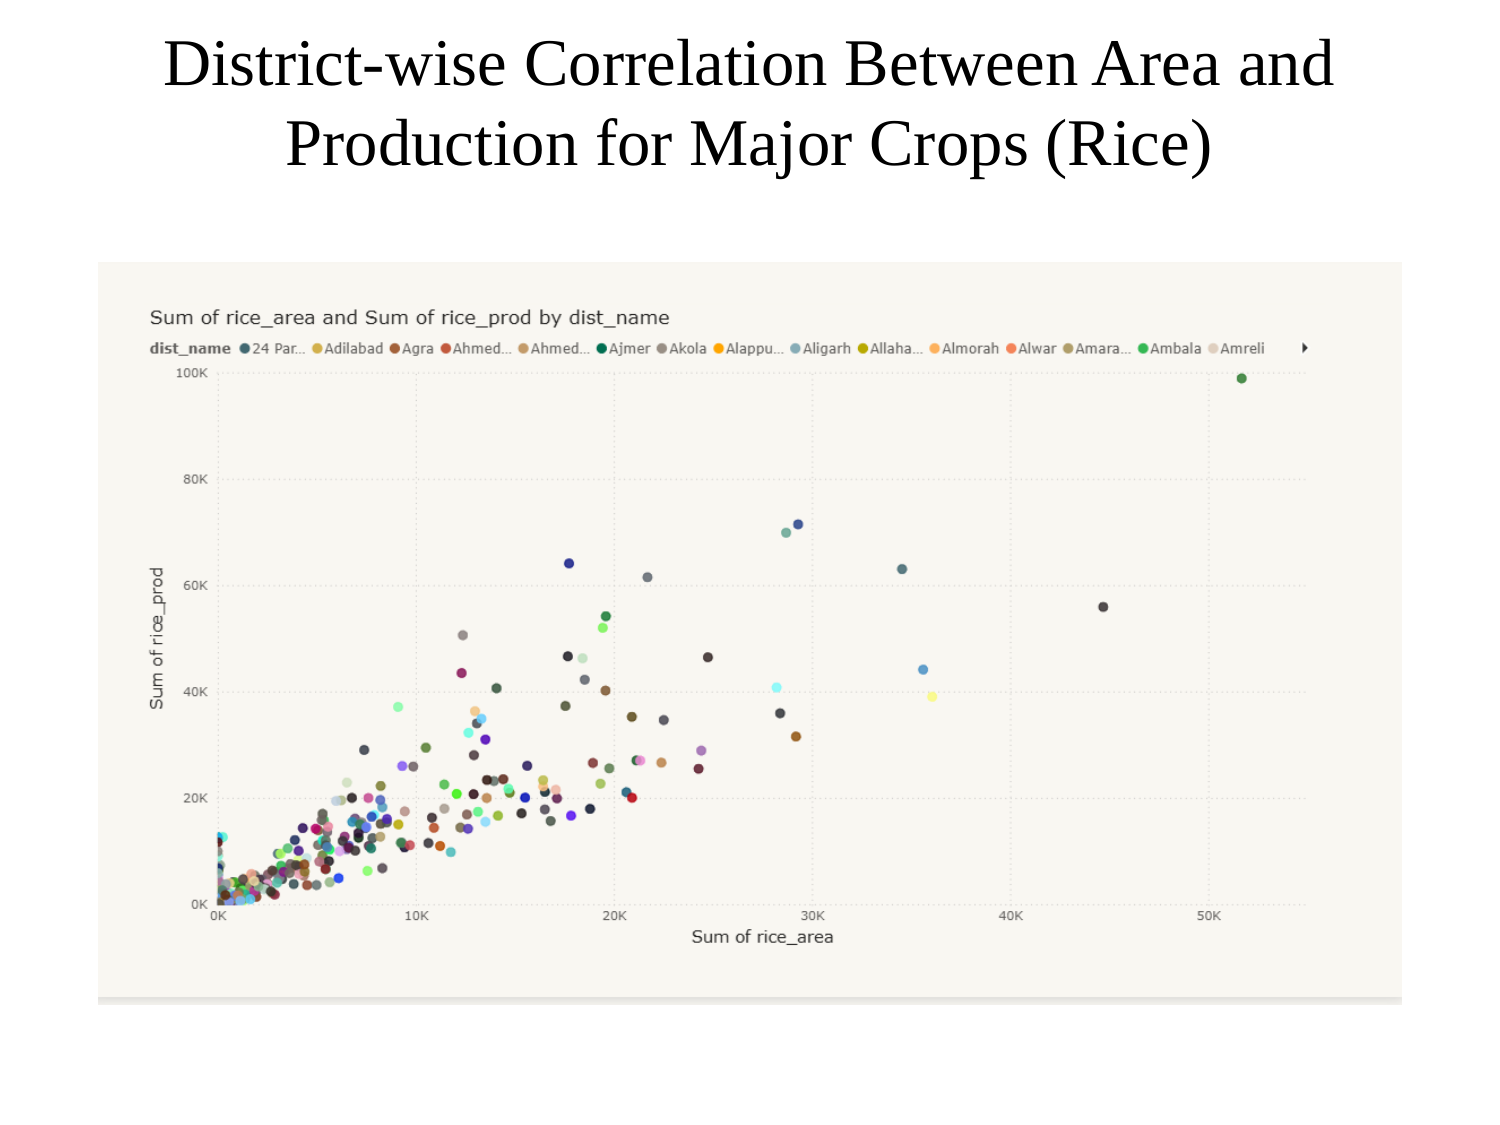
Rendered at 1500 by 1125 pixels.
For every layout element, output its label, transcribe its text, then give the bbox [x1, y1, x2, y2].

title District-wise Correlation Between Area and Production for Major Crops (Rice) [75, 45, 1425, 233]
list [98, 262, 1402, 1006]
